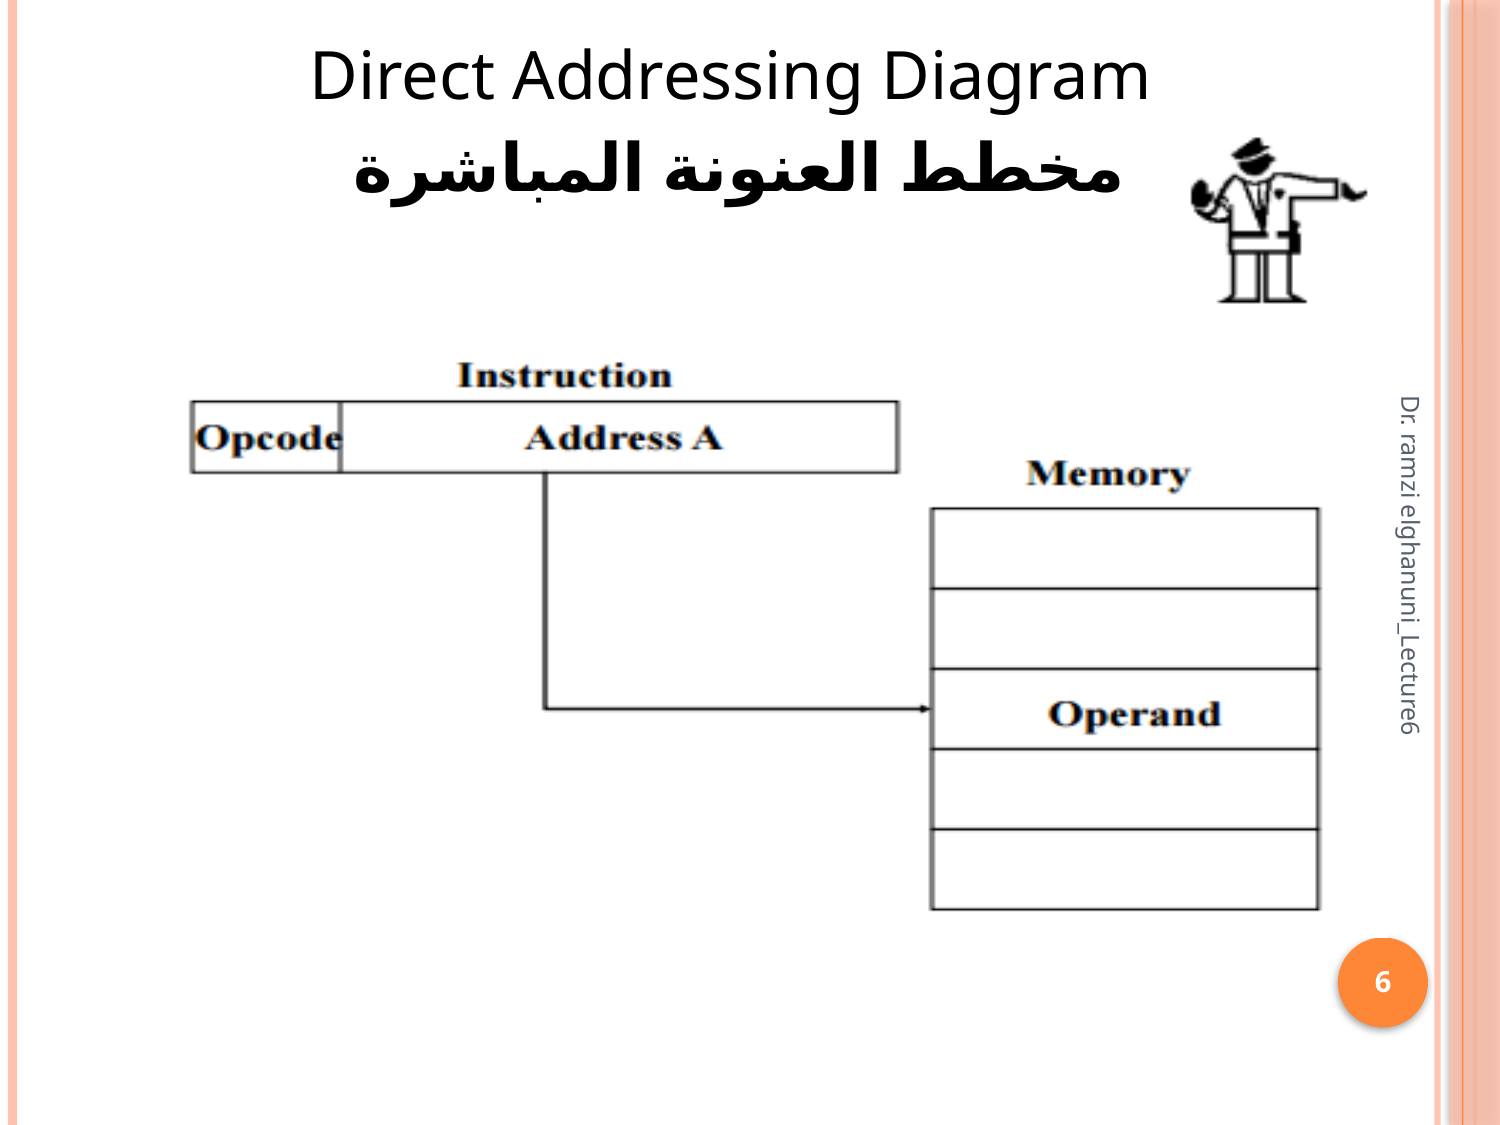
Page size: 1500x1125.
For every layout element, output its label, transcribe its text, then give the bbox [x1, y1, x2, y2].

footer Dr. ramzi elghanuni_Lecture6 [1394, 380, 1440, 906]
slide_number 6 [1333, 940, 1434, 1027]
list Direct Addressing Diagram مخطط العنونة المباشرة [24, 24, 1438, 1062]
picture [161, 111, 1388, 938]
